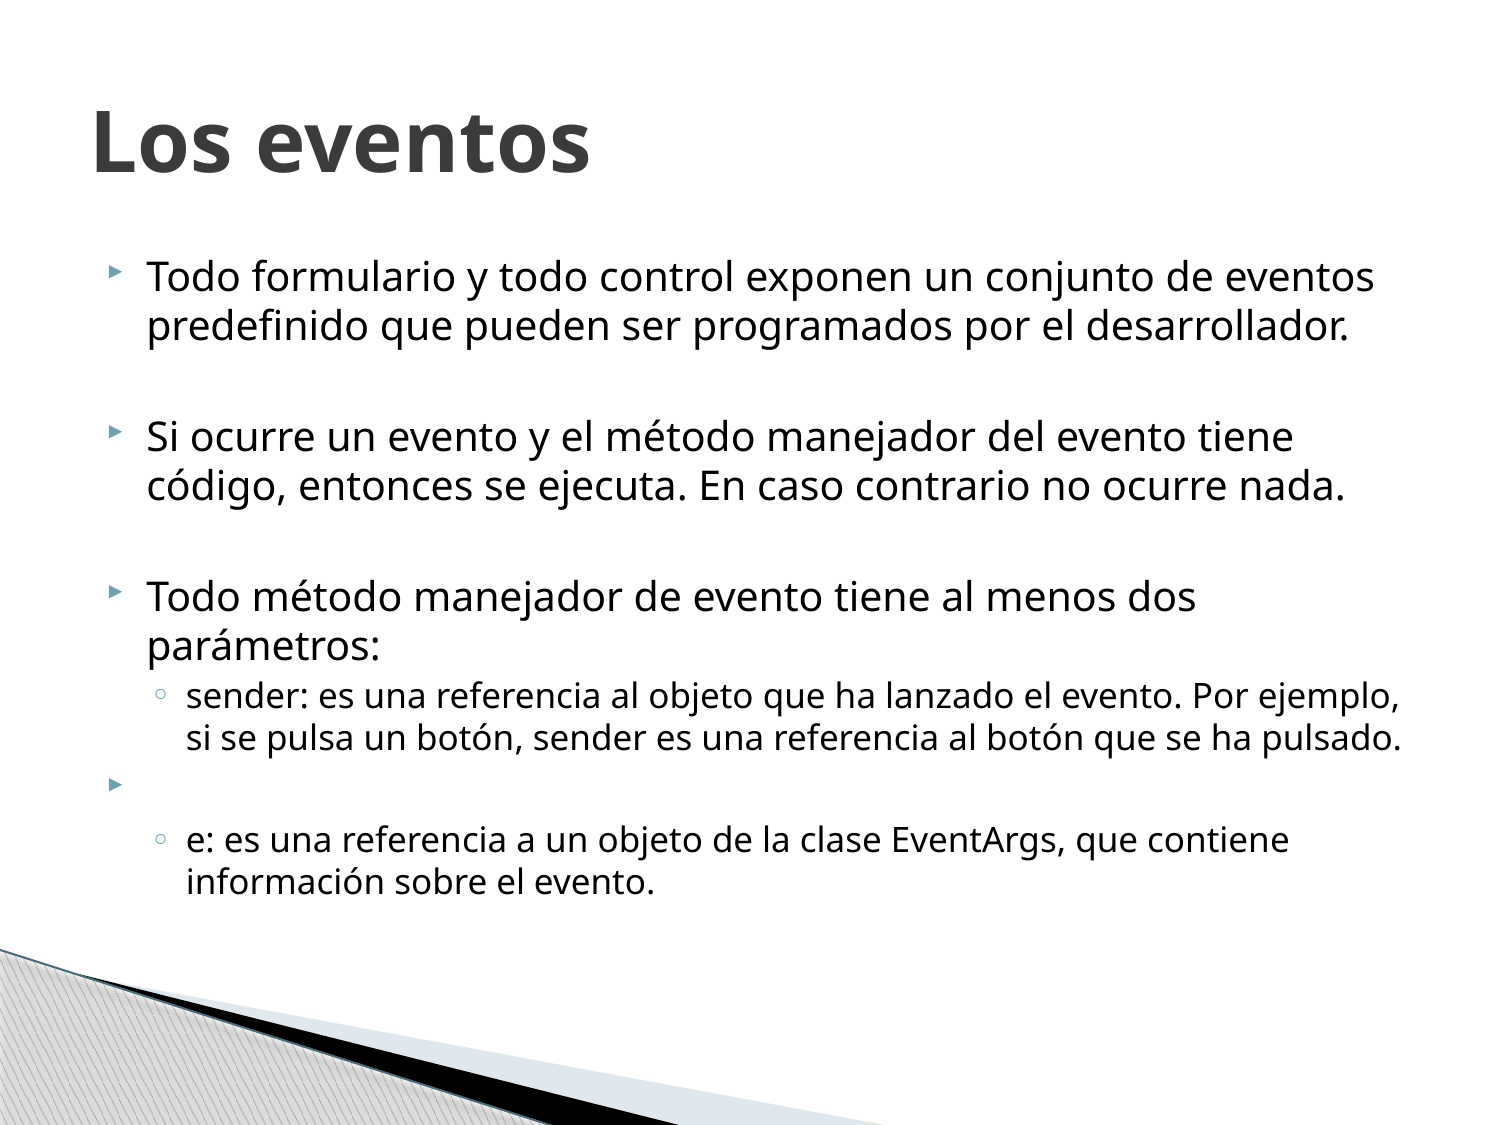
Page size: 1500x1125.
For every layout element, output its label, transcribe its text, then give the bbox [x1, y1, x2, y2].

list Todo formulario y todo control exponen un conjunto de eventos predefinido que pueden ser programados por el desarrollador. Si ocurre un evento y el método manejador del evento tiene código, entonces se ejecuta. En caso contrario no ocurre nada. Todo método manejador de evento tiene al menos dos parámetros: sender: es una referencia al objeto que ha lanzado el evento. Por ejemplo, si se pulsa un botón, sender es una referencia al botón que se ha pulsado. e: es una referencia a un objeto de la clase EventArgs, que contiene información sobre el evento. [75, 243, 1425, 986]
title Los eventos [75, 45, 1425, 233]
